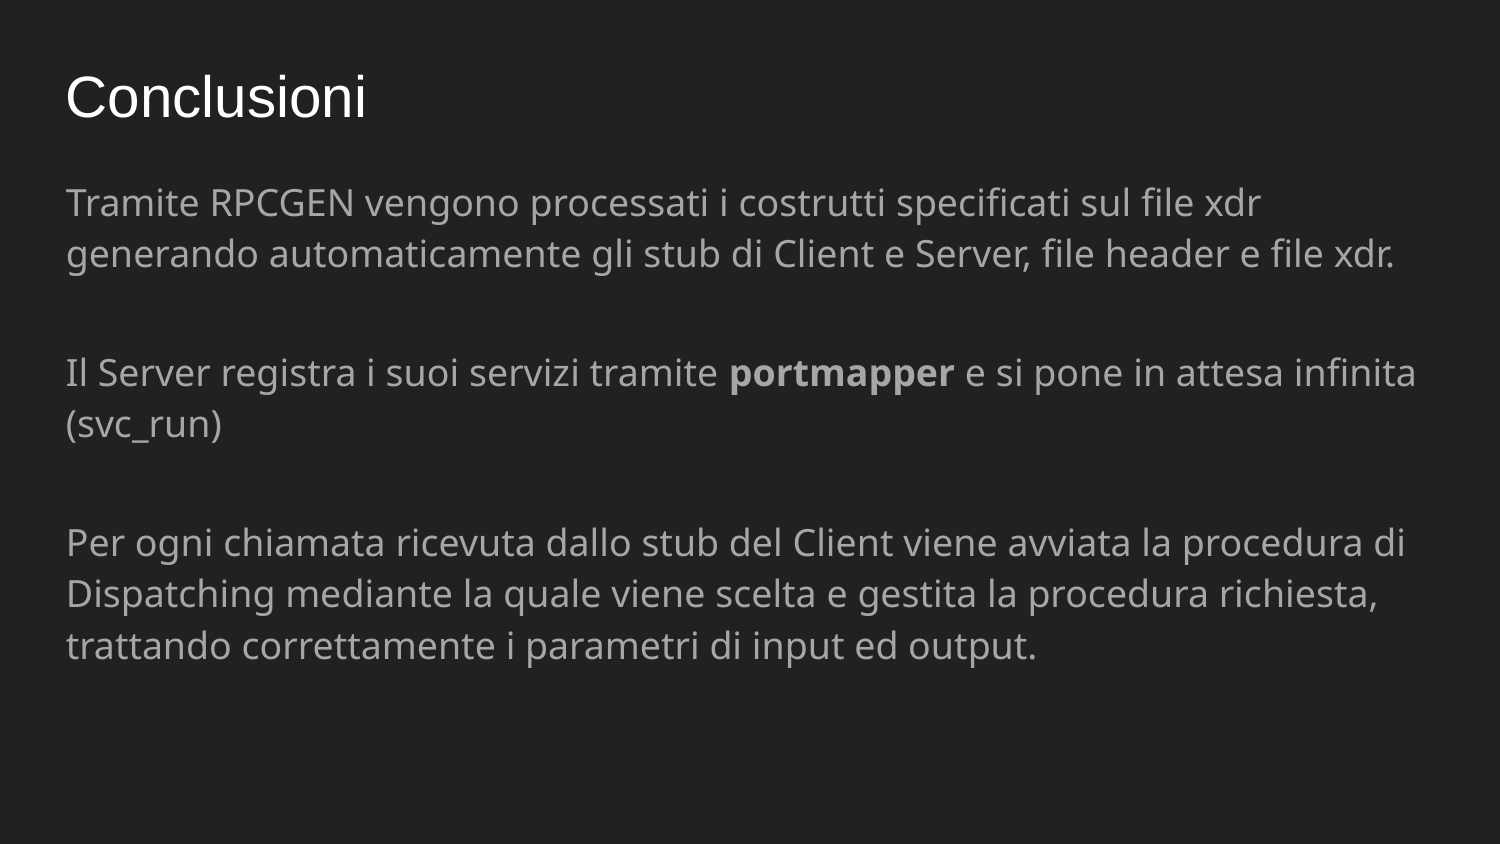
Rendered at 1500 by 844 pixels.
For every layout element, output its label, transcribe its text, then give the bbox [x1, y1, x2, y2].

text_box Conclusioni [51, 44, 1449, 139]
text_box Tramite RPCGEN vengono processati i costrutti specificati sul file xdr generando automaticamente gli stub di Client e Server, file header e file xdr. Il Server registra i suoi servizi tramite portmapper e si pone in attesa infinita (svc_run) Per ogni chiamata ricevuta dallo stub del Client viene avviata la procedura di Dispatching mediante la quale viene scelta e gestita la procedura richiesta, trattando correttamente i parametri di input ed output. [51, 156, 1449, 732]
